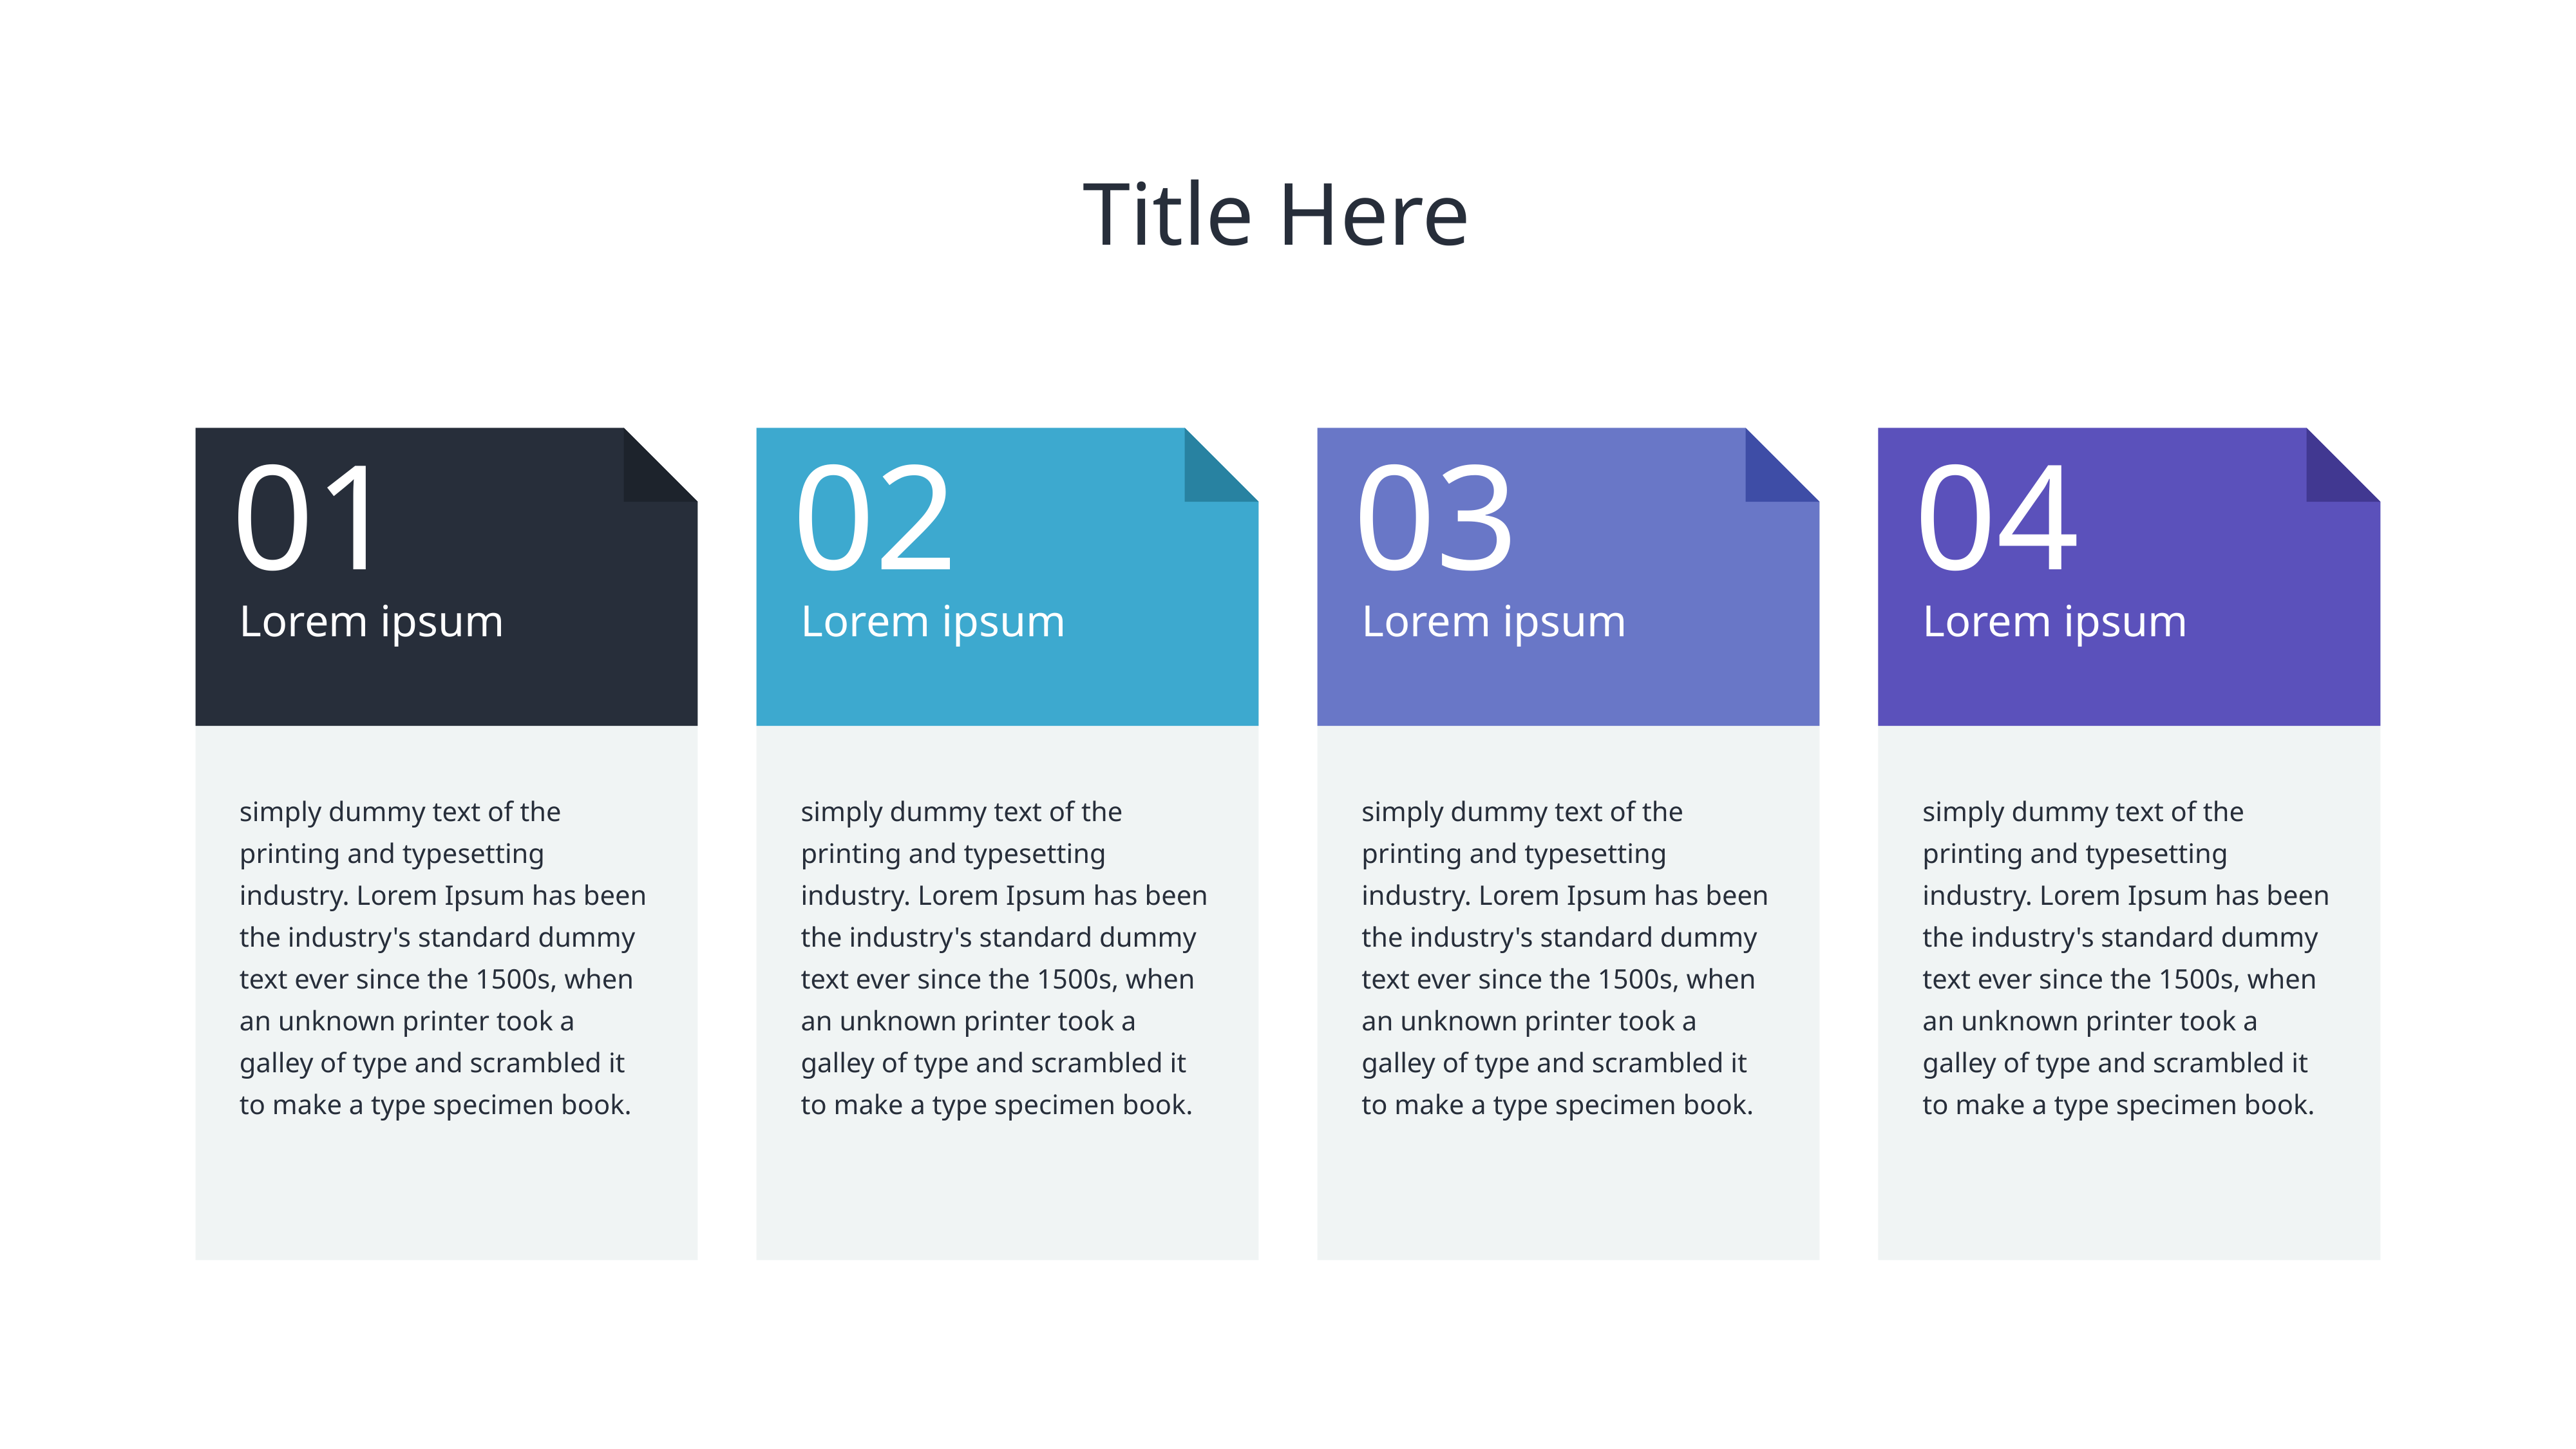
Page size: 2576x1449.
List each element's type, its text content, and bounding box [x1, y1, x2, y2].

text_box [1317, 726, 1820, 1260]
text_box [1878, 726, 2381, 1260]
text_box simply dummy text of the printing and typesetting industry. Lorem Ipsum has been the industry's standard dummy text ever since the 1500s, when an unknown printer took a galley of type and scrambled it to make a type specimen book. [1913, 780, 2349, 1125]
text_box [756, 428, 1259, 726]
text_box [195, 726, 698, 1260]
text_box simply dummy text of the printing and typesetting industry. Lorem Ipsum has been the industry's standard dummy text ever since the 1500s, when an unknown printer took a galley of type and scrambled it to make a type specimen book. [1352, 780, 1788, 1125]
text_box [1317, 428, 1820, 726]
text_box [195, 428, 698, 726]
text_box 03 [1343, 419, 1529, 428]
text_box 04 [1904, 419, 2090, 428]
text_box 02 [782, 419, 968, 428]
text_box simply dummy text of the printing and typesetting industry. Lorem Ipsum has been the industry's standard dummy text ever since the 1500s, when an unknown printer took a galley of type and scrambled it to make a type specimen book. [791, 780, 1227, 1125]
text_box simply dummy text of the printing and typesetting industry. Lorem Ipsum has been the industry's standard dummy text ever since the 1500s, when an unknown printer took a galley of type and scrambled it to make a type specimen book. [230, 780, 666, 1125]
title Title Here [177, 77, 2399, 357]
text_box [756, 726, 1259, 1260]
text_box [1878, 428, 2381, 726]
text_box 01 [222, 419, 407, 428]
